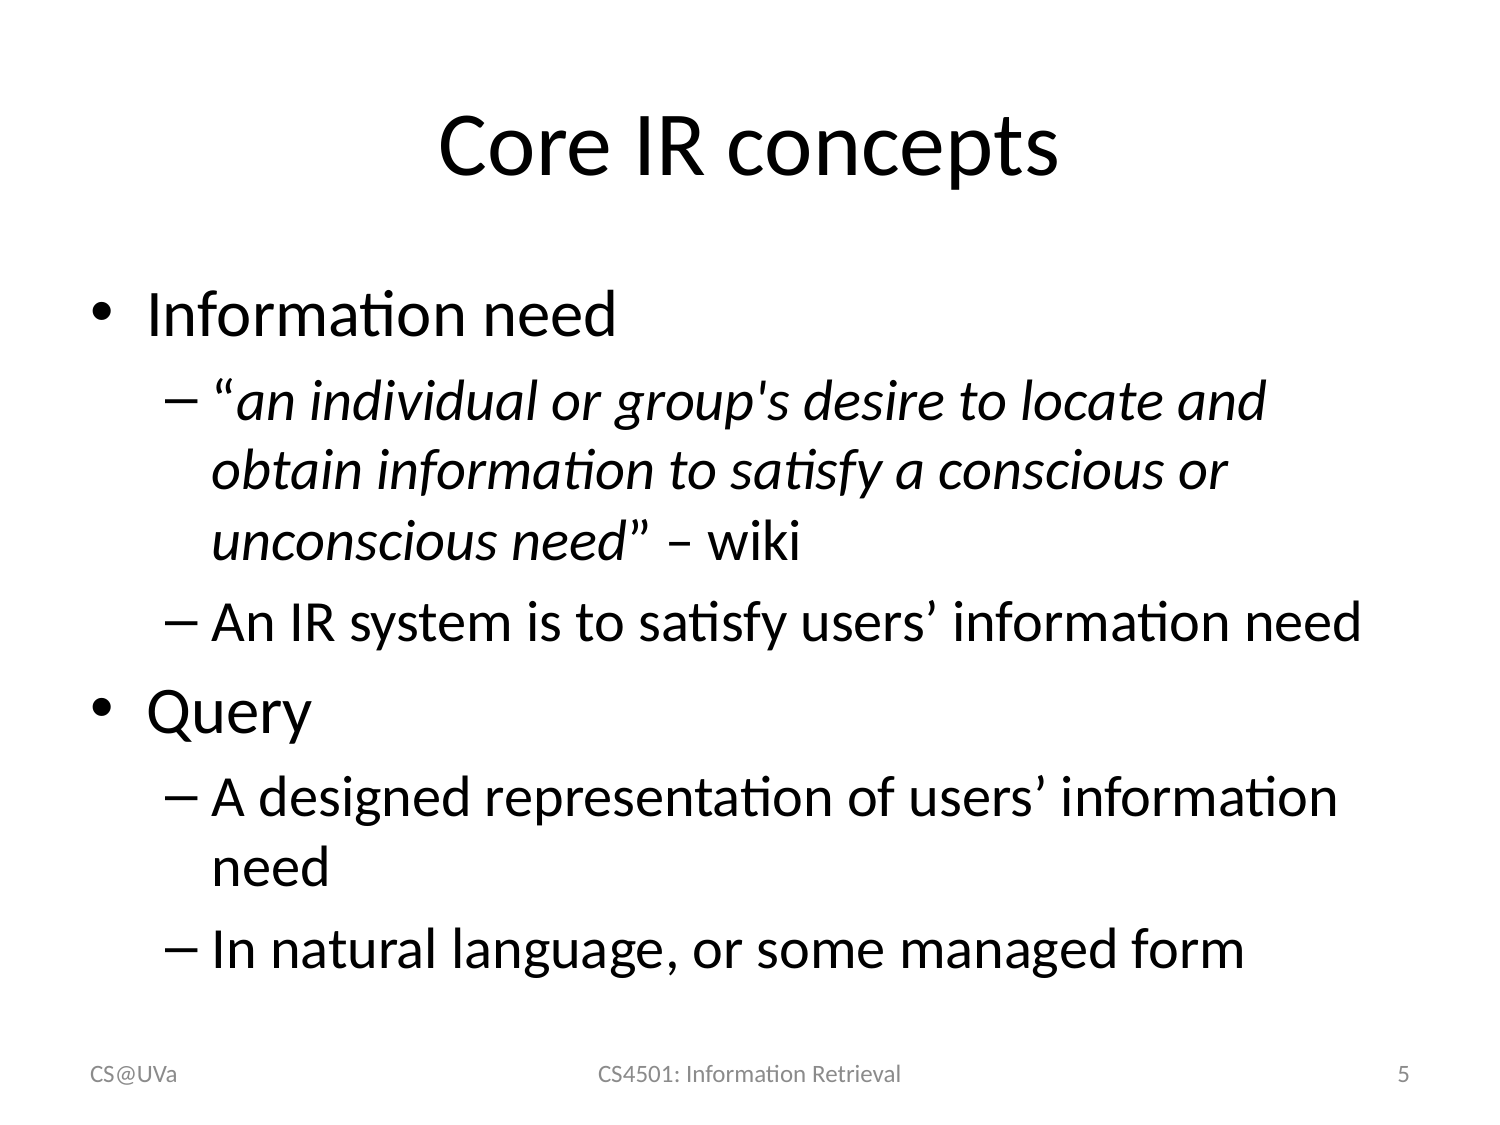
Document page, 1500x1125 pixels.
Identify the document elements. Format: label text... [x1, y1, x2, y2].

list Information need “an individual or group's desire to locate and obtain information to satisfy a conscious or unconscious need” – wiki An IR system is to satisfy users’ information need Query A designed representation of users’ information need In natural language, or some managed form [75, 262, 1425, 1005]
slide_number 5 [1074, 1042, 1425, 1103]
title Core IR concepts [75, 45, 1425, 233]
footer CS4501: Information Retrieval [512, 1042, 988, 1103]
slide_number CS@UVa [75, 1042, 425, 1103]
